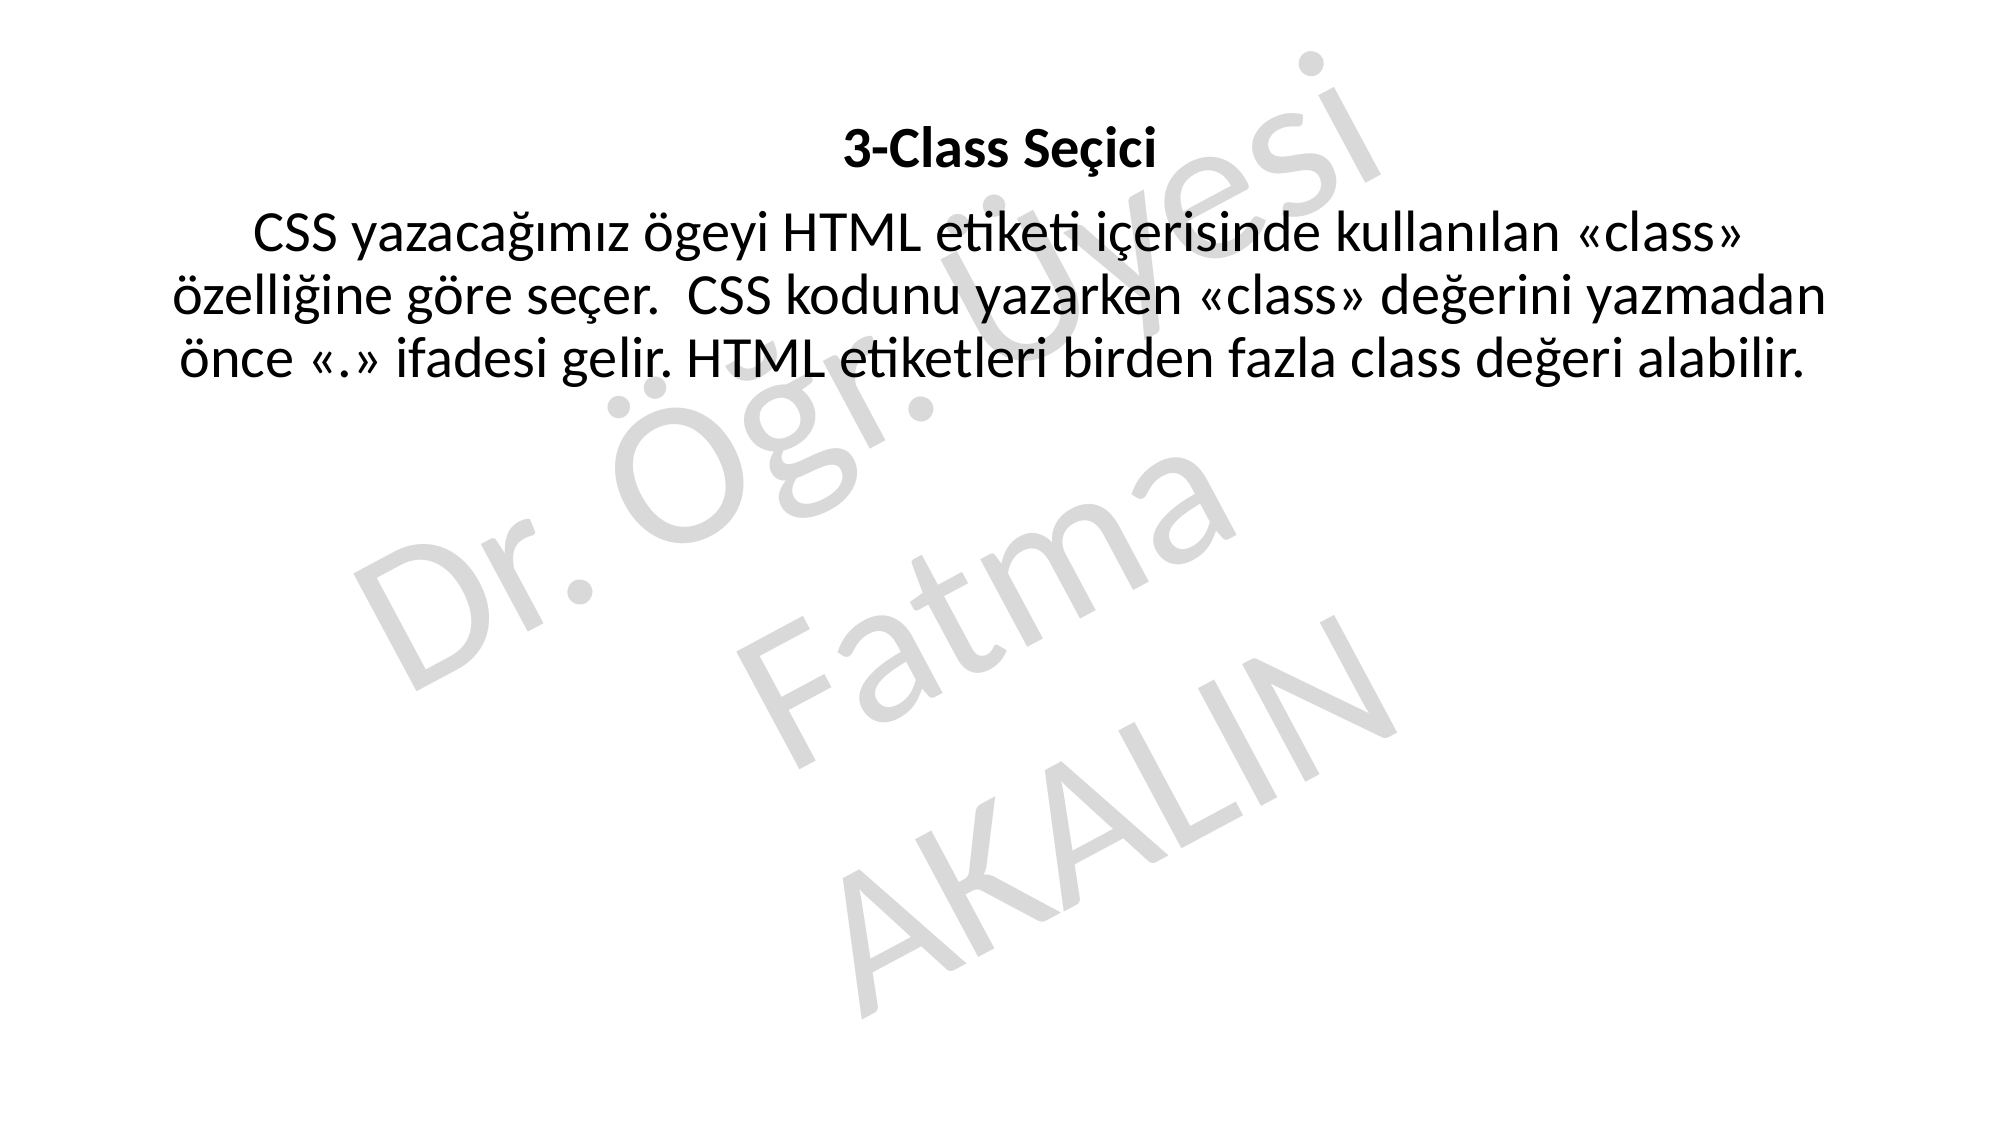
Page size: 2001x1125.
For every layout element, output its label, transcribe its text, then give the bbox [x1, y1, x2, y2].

list 3-Class Seçici CSS yazacağımız ögeyi HTML etiketi içerisinde kullanılan «class» özelliğine göre seçer. CSS kodunu yazarken «class» değerini yazmadan önce «.» ifadesi gelir. HTML etiketleri birden fazla class değeri alabilir. [137, 109, 1863, 1014]
